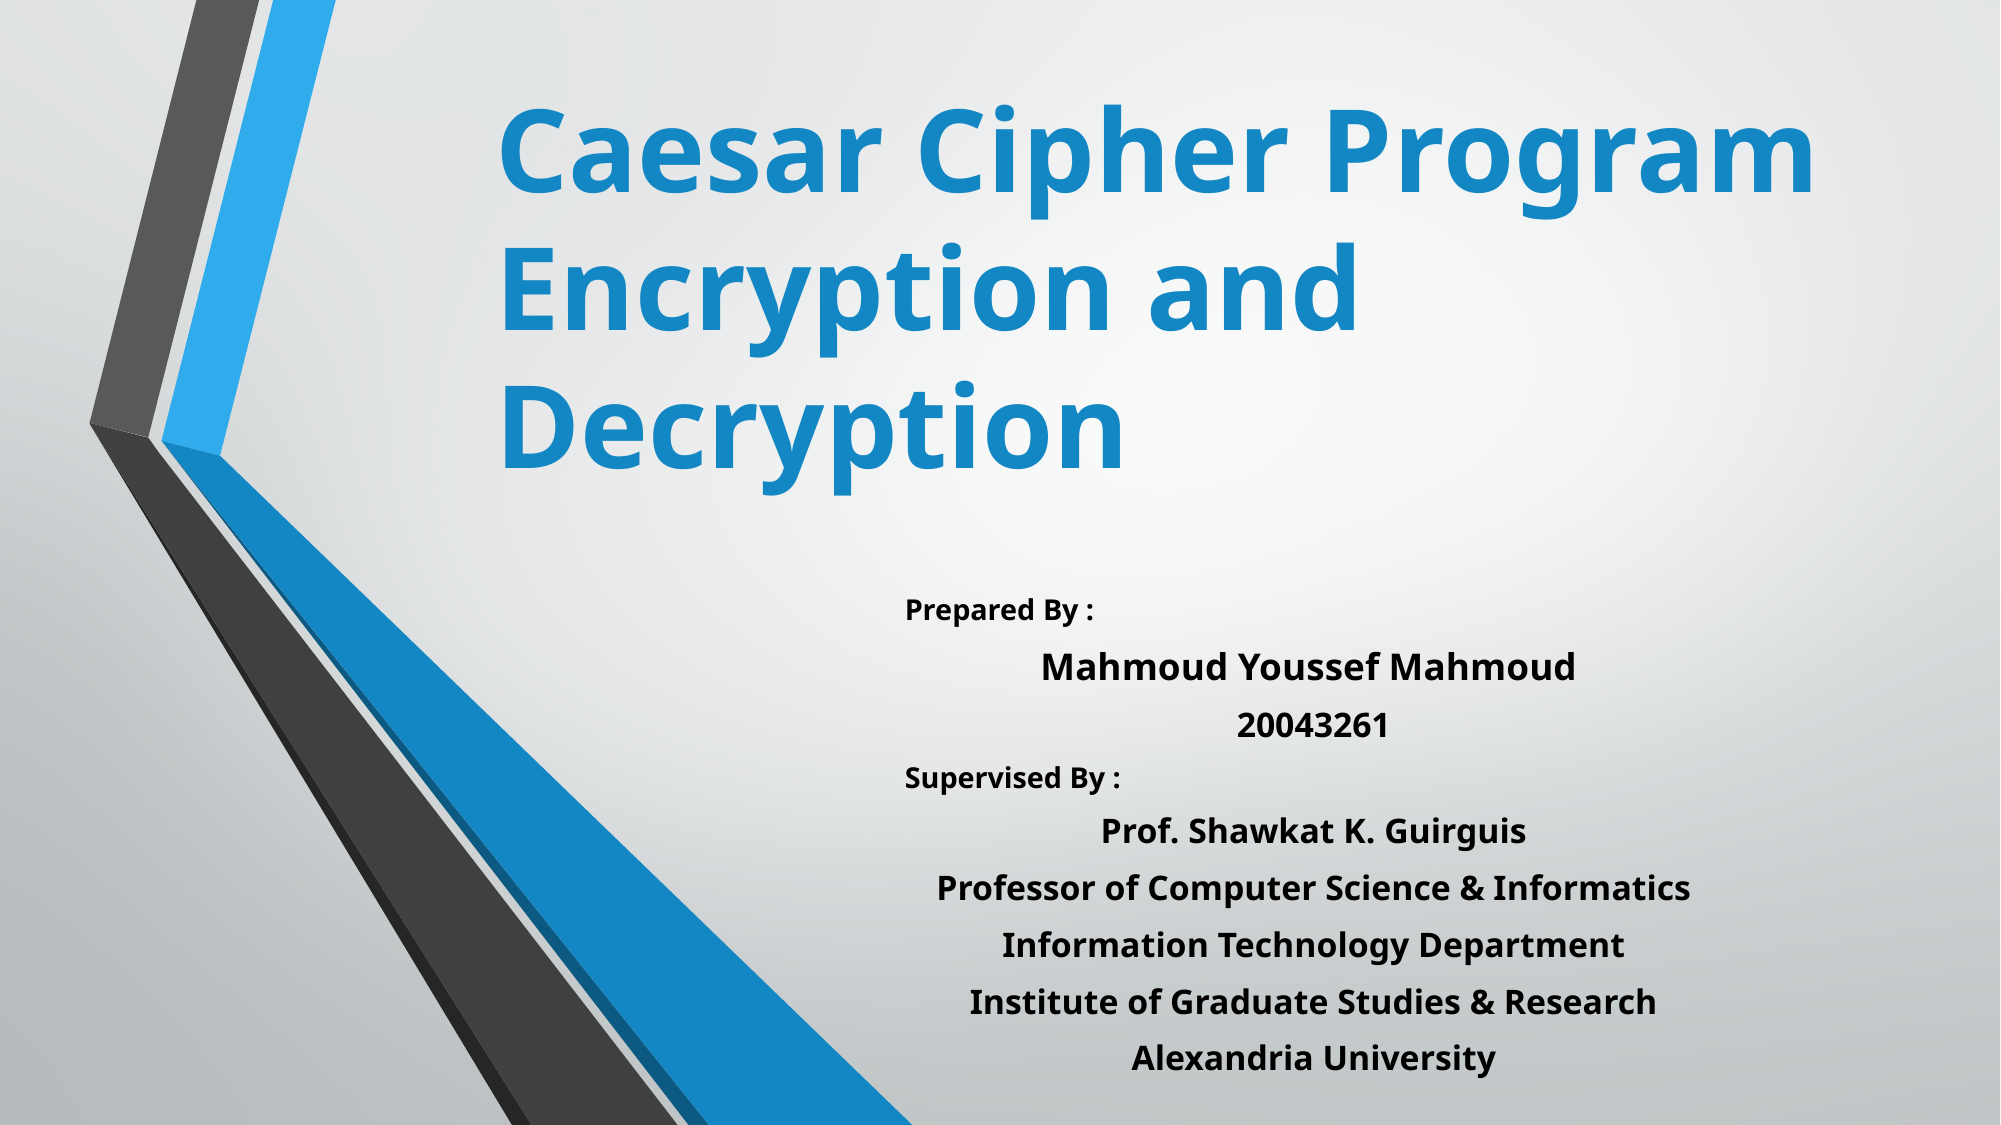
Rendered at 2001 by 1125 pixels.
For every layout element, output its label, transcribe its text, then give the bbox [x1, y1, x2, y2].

title Caesar Cipher Program Encryption and Decryption [480, 69, 1887, 499]
subtitle Prepared By : Mahmoud Youssef Mahmoud 20043261 Supervised By : Prof. Shawkat K. Guirguis Professor of Computer Science & Informatics Information Technology Department Institute of Graduate Studies & Research Alexandria University [740, 584, 1887, 1087]
